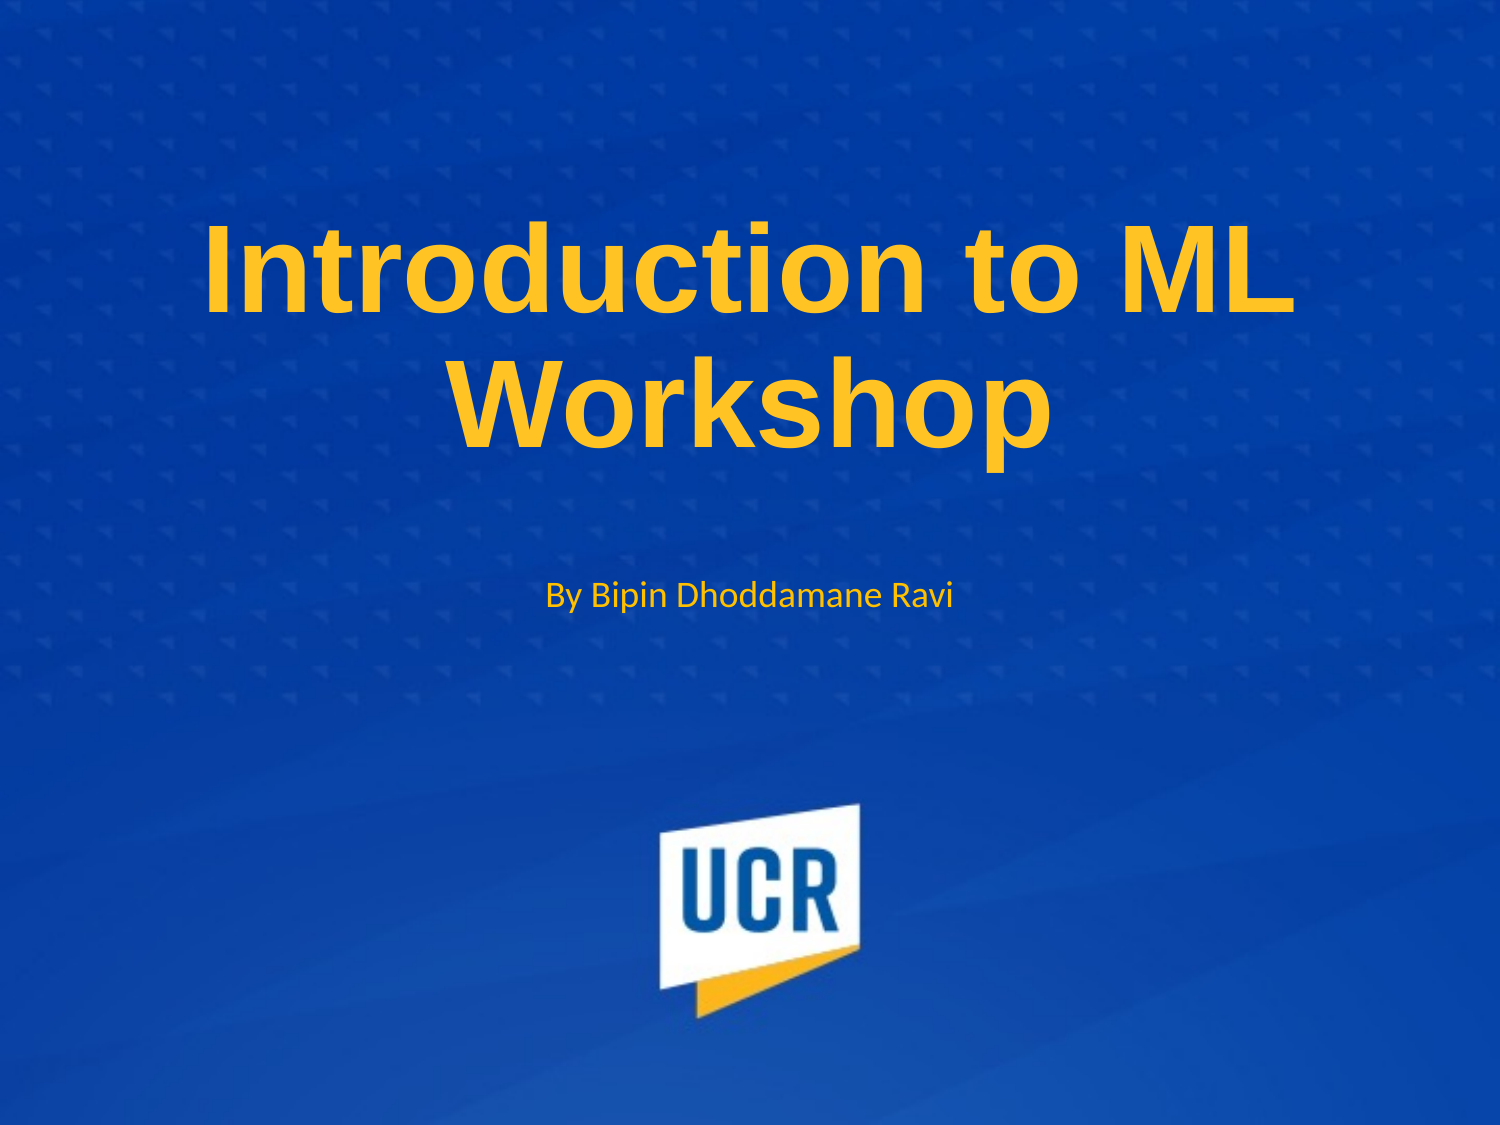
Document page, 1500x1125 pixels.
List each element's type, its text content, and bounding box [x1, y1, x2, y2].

text_box By Bipin Dhoddamane Ravi [537, 562, 963, 623]
title Introduction to ML Workshop [55, 0, 1445, 680]
picture [0, 0, 1500, 1125]
